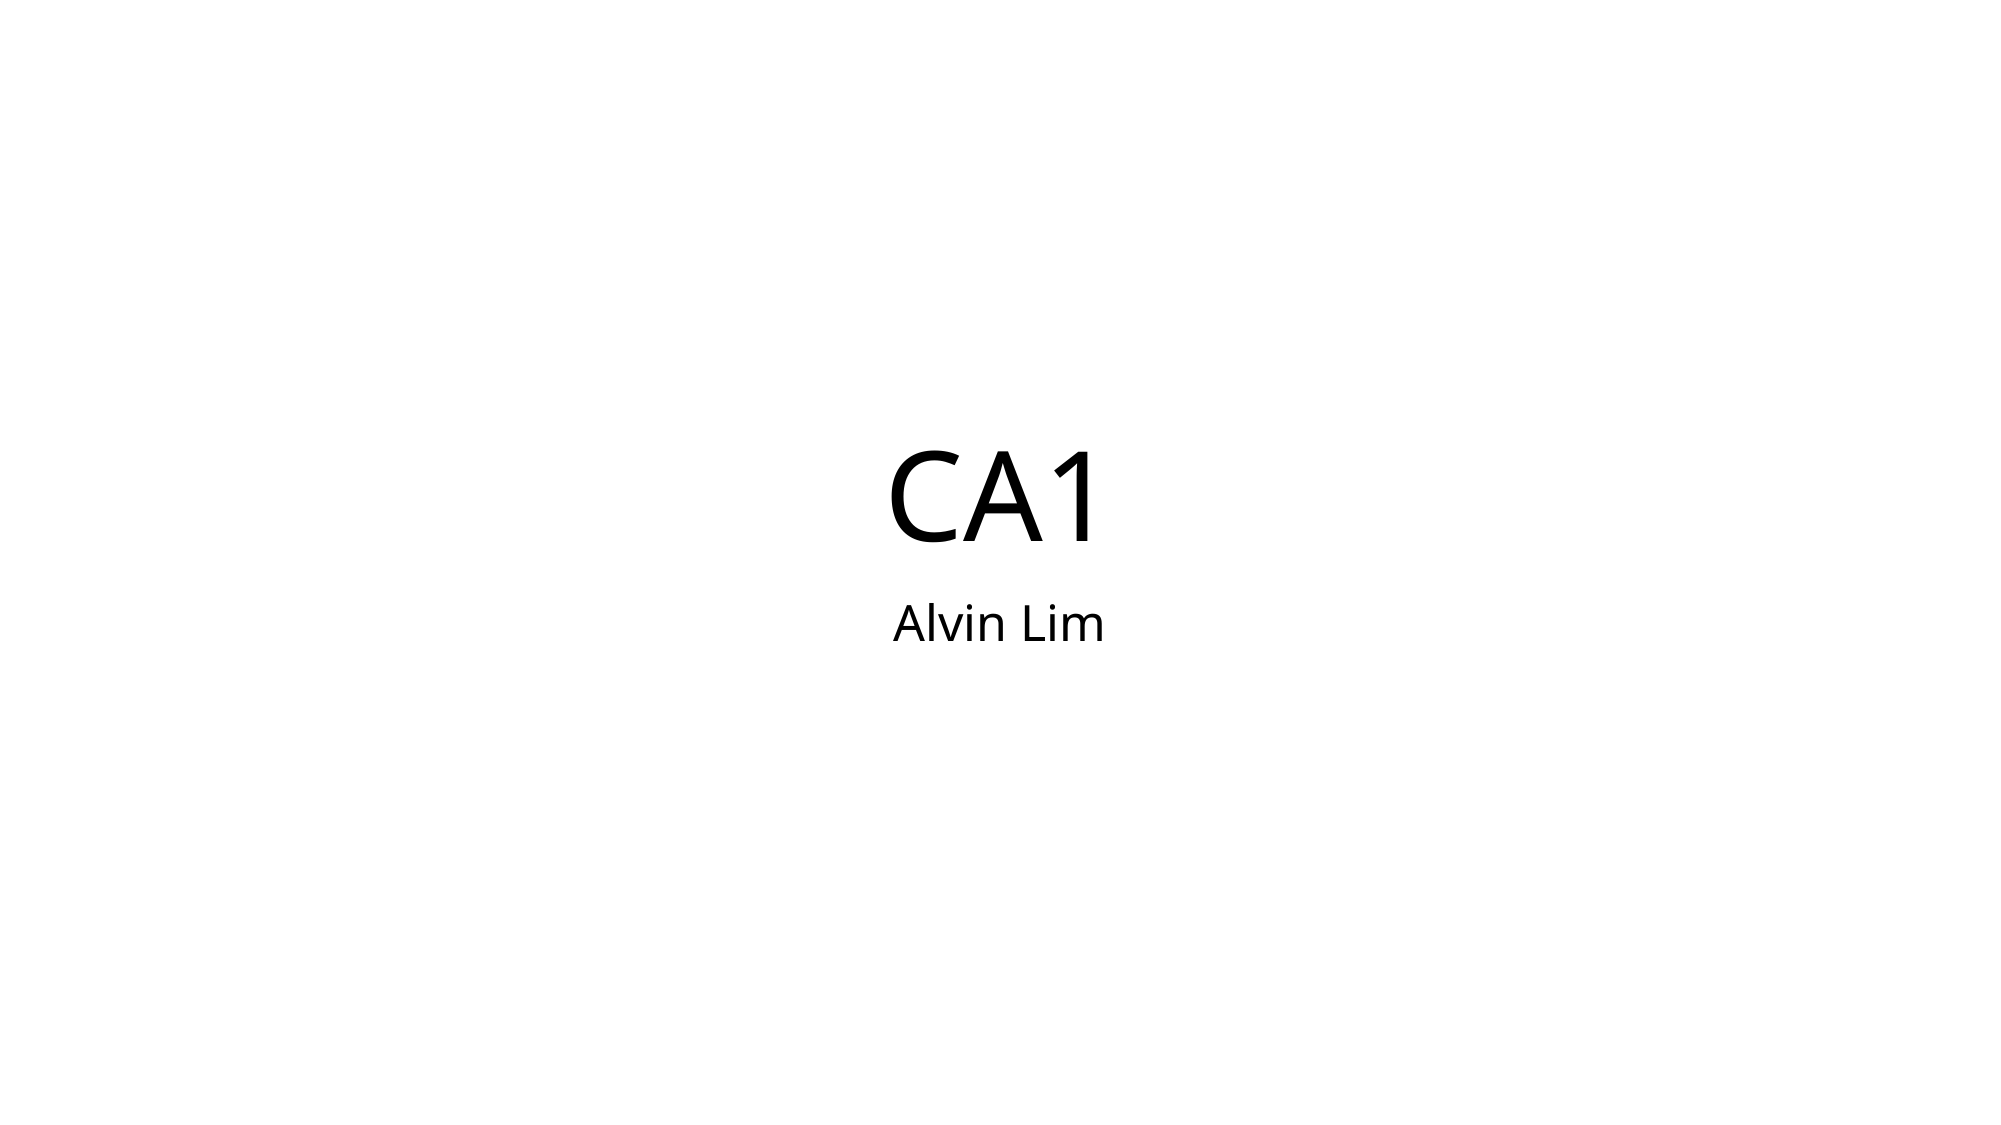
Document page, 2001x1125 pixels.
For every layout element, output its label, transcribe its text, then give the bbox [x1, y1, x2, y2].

title CA1 [249, 184, 1750, 576]
subtitle Alvin Lim [249, 590, 1750, 863]
